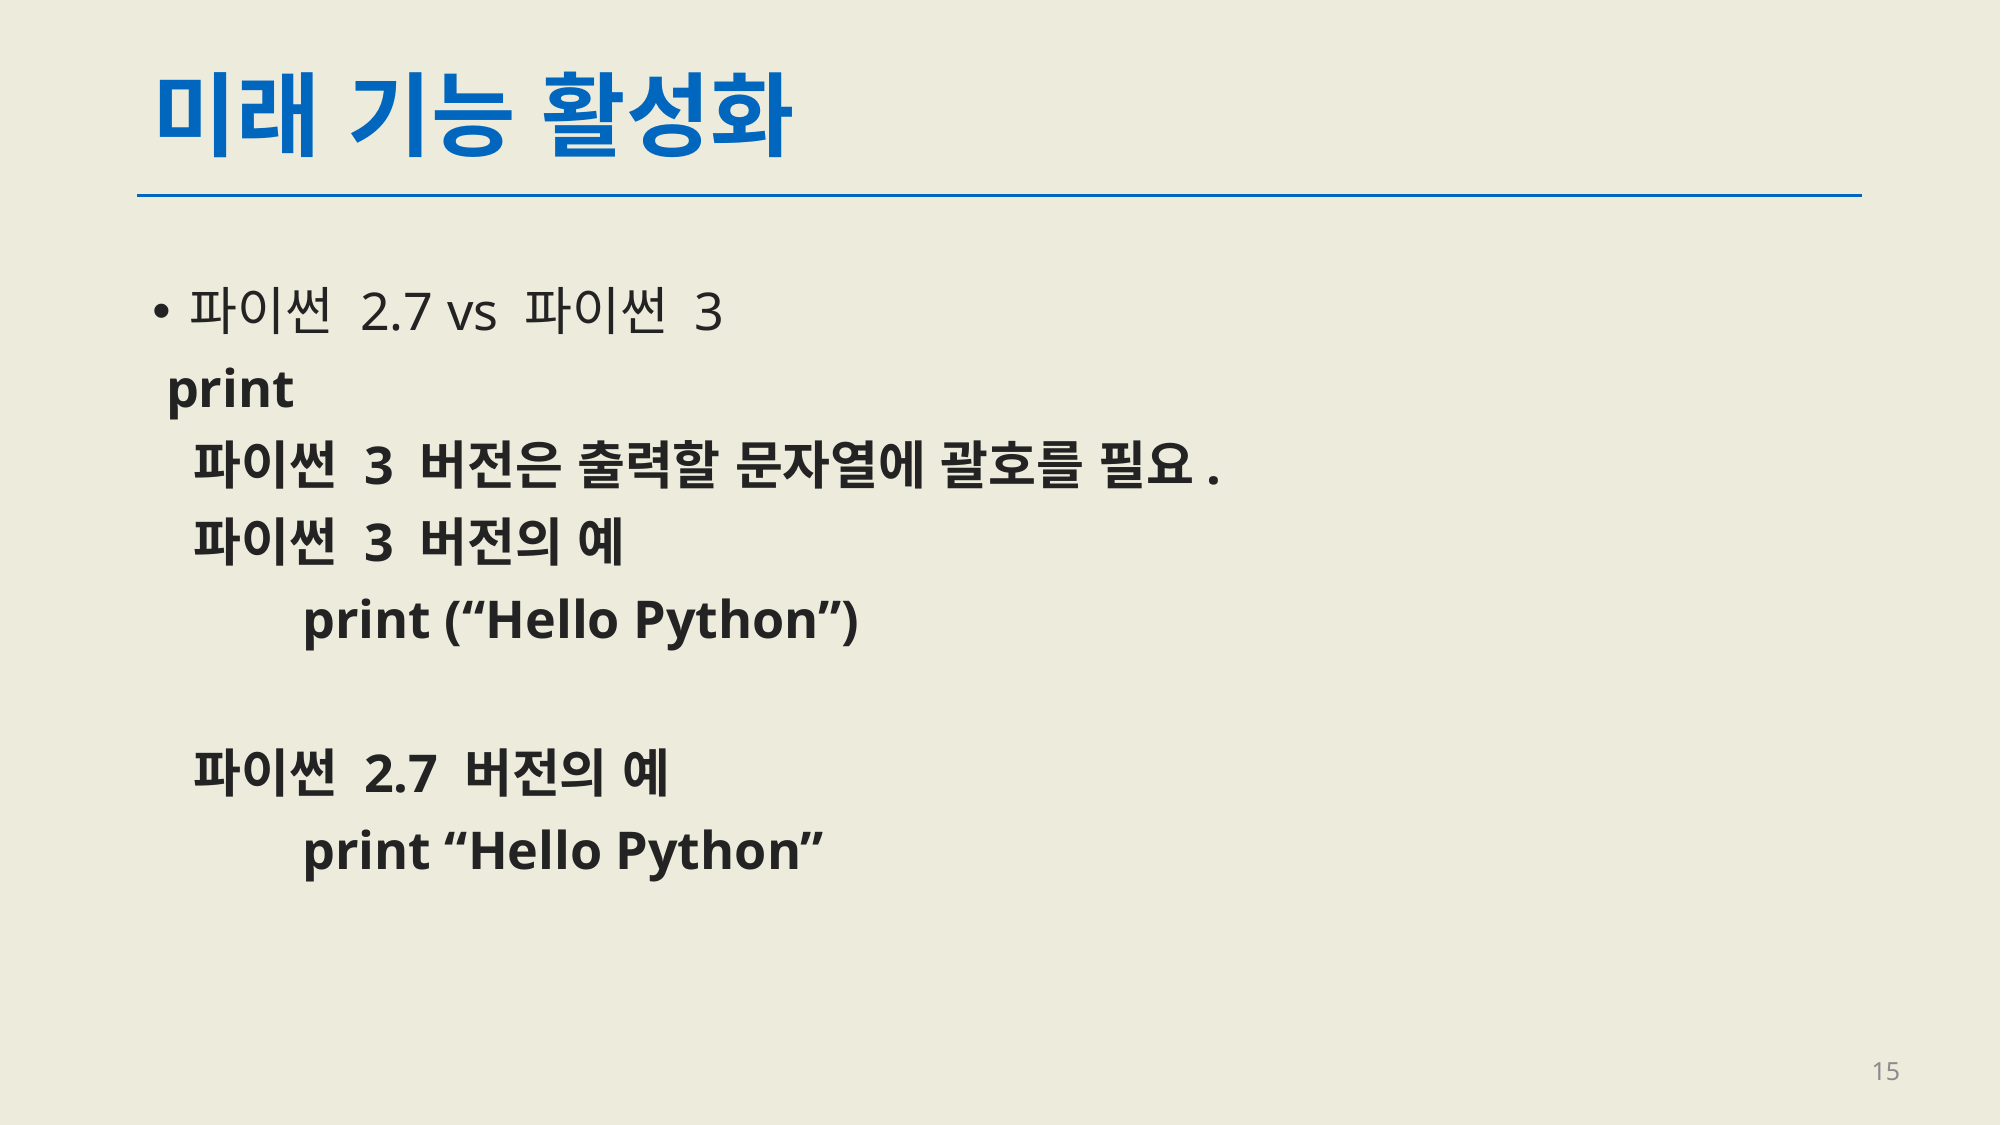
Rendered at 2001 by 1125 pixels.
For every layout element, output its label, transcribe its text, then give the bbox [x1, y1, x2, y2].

slide_number 15 [1465, 1042, 1916, 1103]
title 미래 기능 활성화 [137, 59, 1863, 180]
list 파이썬 2.7 vs 파이썬 3 print 파이썬 3 버전은 출력할 문자열에 괄호를 필요. 파이썬 3 버전의 예 print (“Hello Python”) 파이썬 2.7 버전의 예 print “Hello Python” [137, 278, 1863, 952]
